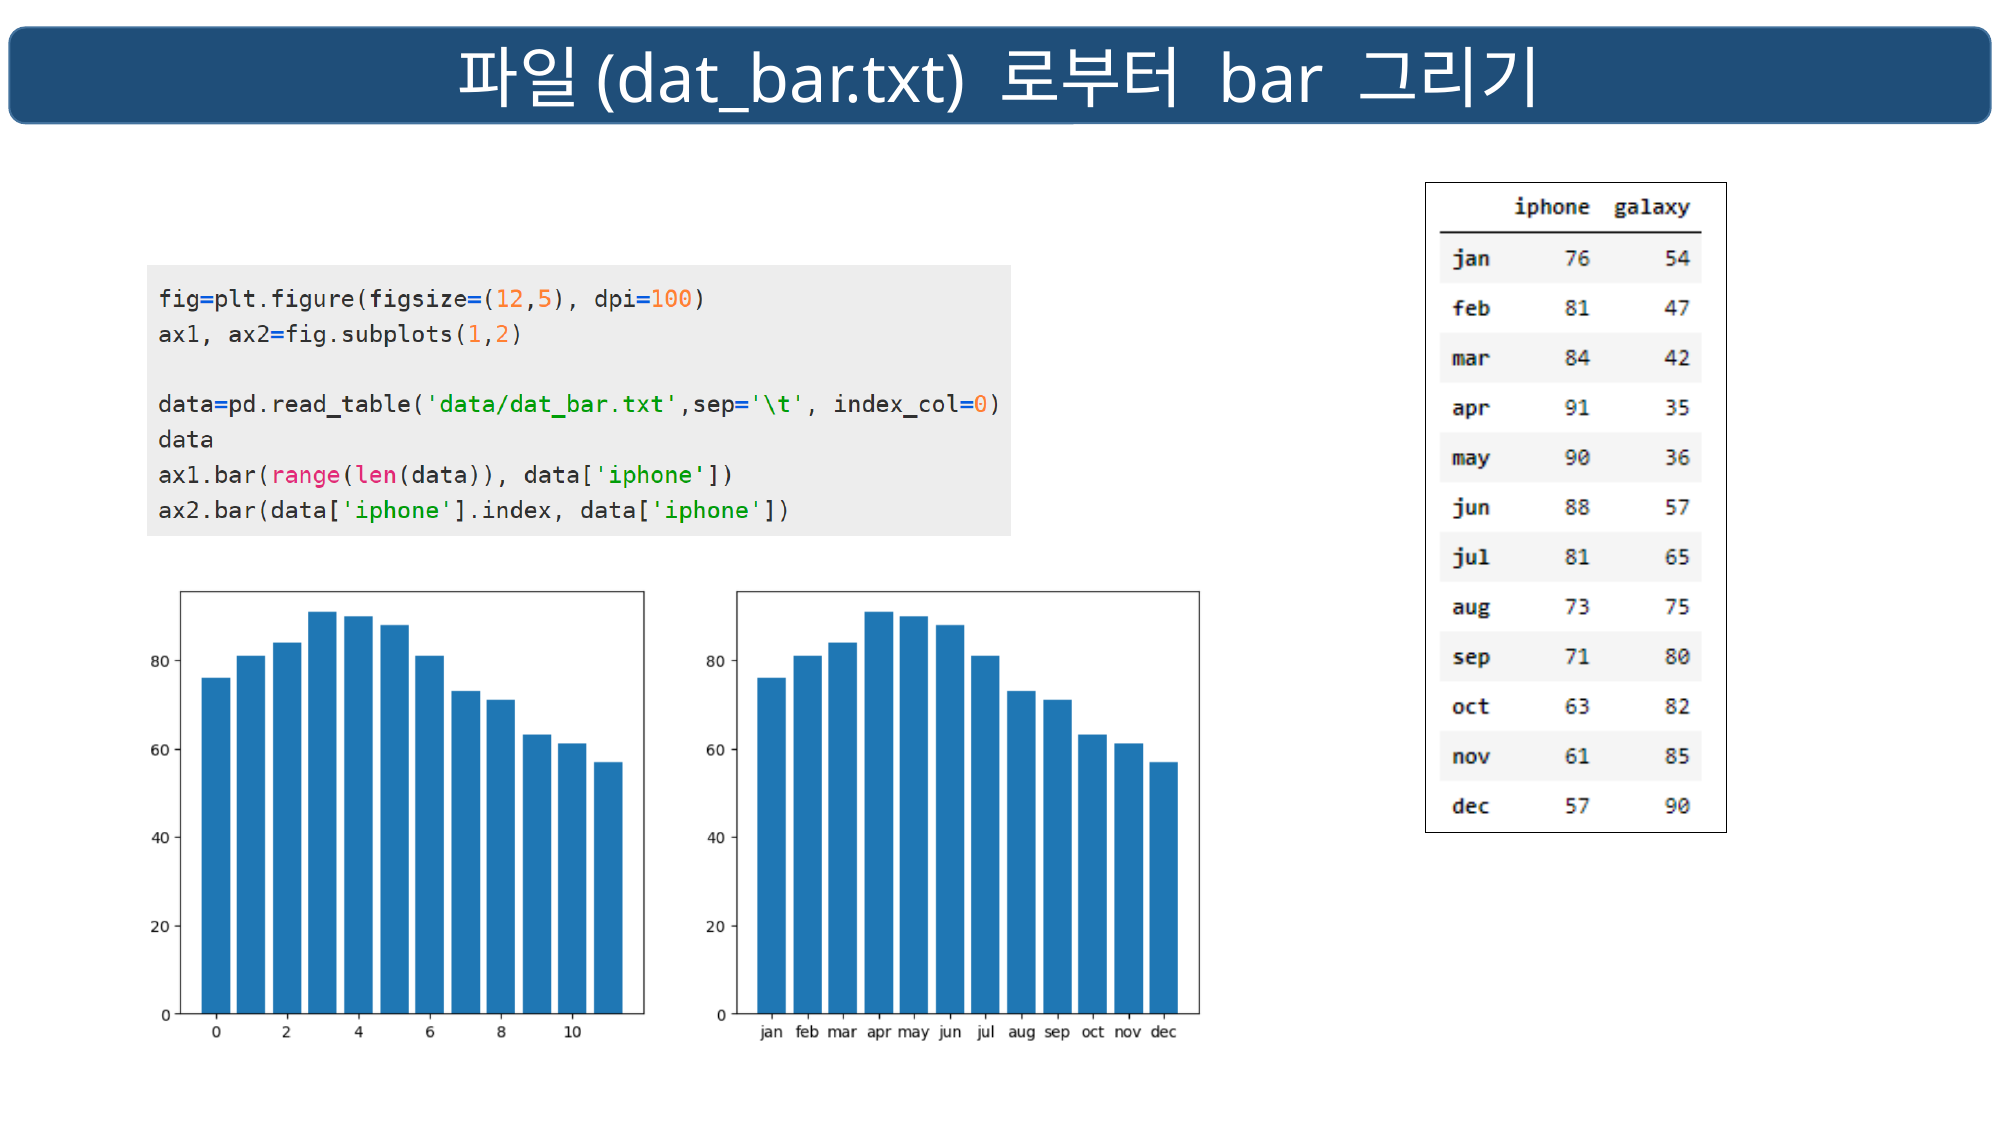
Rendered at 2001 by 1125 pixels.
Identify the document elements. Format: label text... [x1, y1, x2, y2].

picture [147, 264, 1011, 536]
picture [1425, 182, 1726, 833]
text_box 파일(dat_bar.txt) 로부터 bar 그리기 [8, 26, 1992, 125]
picture [128, 563, 1228, 1061]
